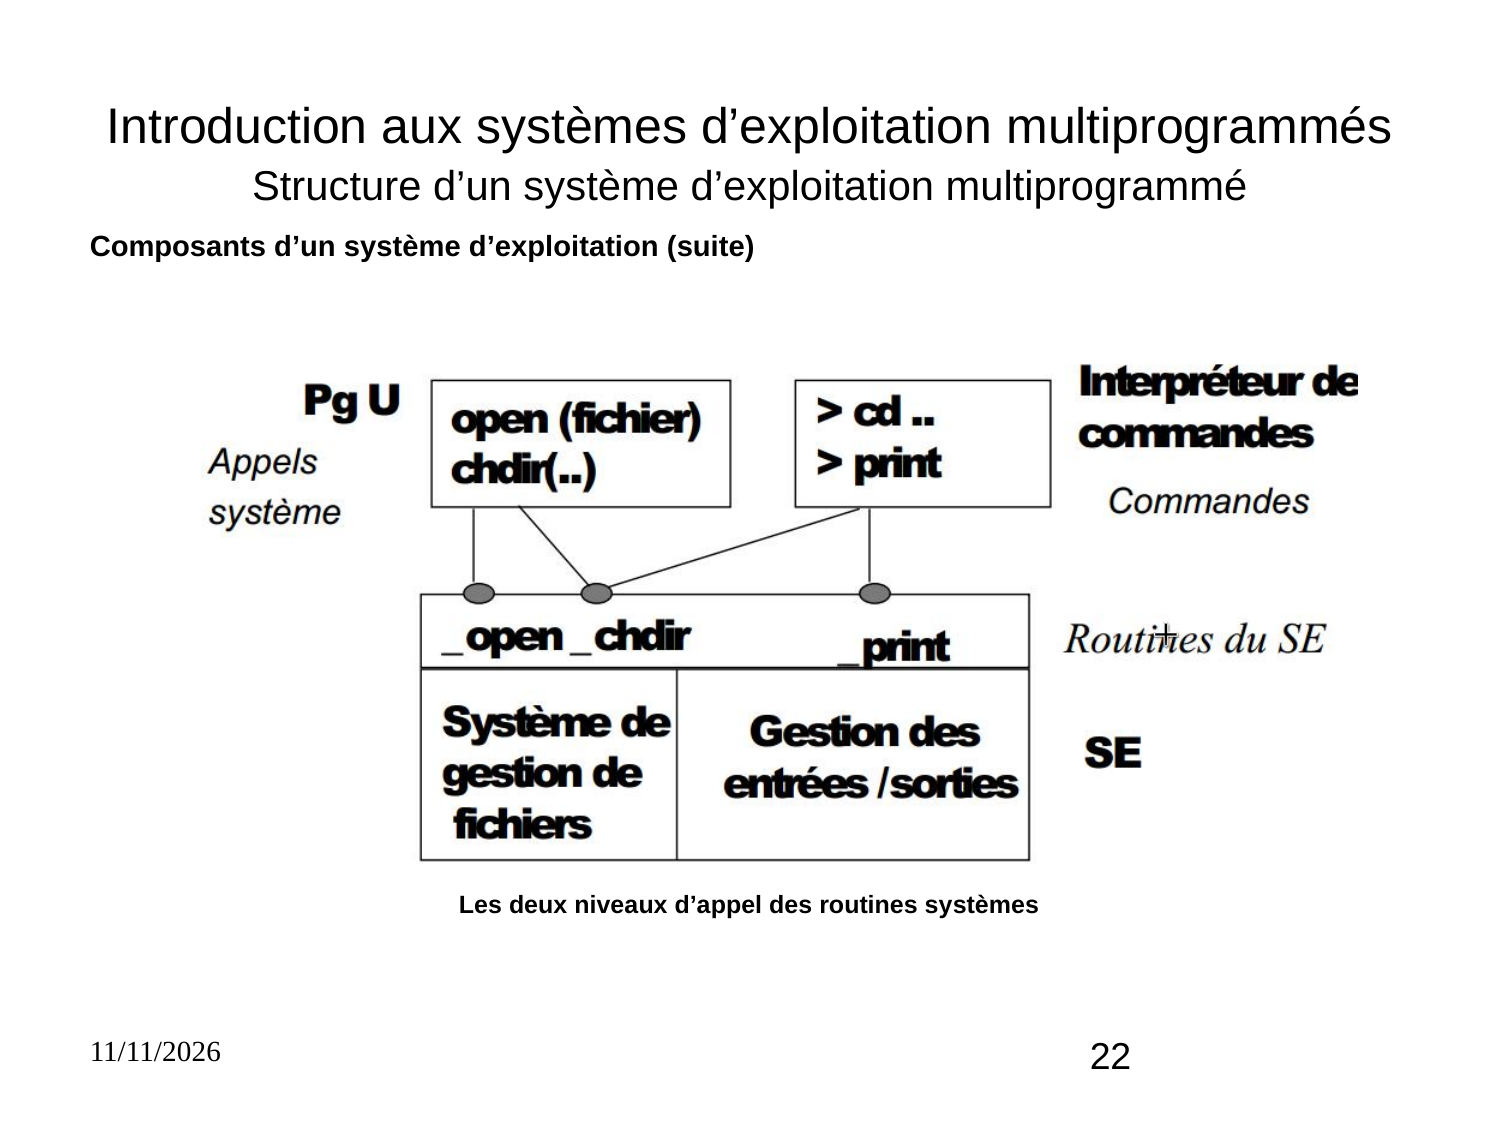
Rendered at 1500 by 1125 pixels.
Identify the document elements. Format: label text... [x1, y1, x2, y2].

text_box Les deux niveaux d’appel des routines systèmes [444, 881, 1056, 927]
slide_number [74, 1024, 426, 1103]
list Composants d’un système d’exploitation (suite) [74, 219, 1426, 1036]
picture [182, 326, 1358, 871]
title Introduction aux systèmes d’exploitation multiprogrammés Structure d’un système d’exploitation multiprogrammé [74, 44, 1426, 219]
slide_number 22 [1074, 1024, 1426, 1103]
